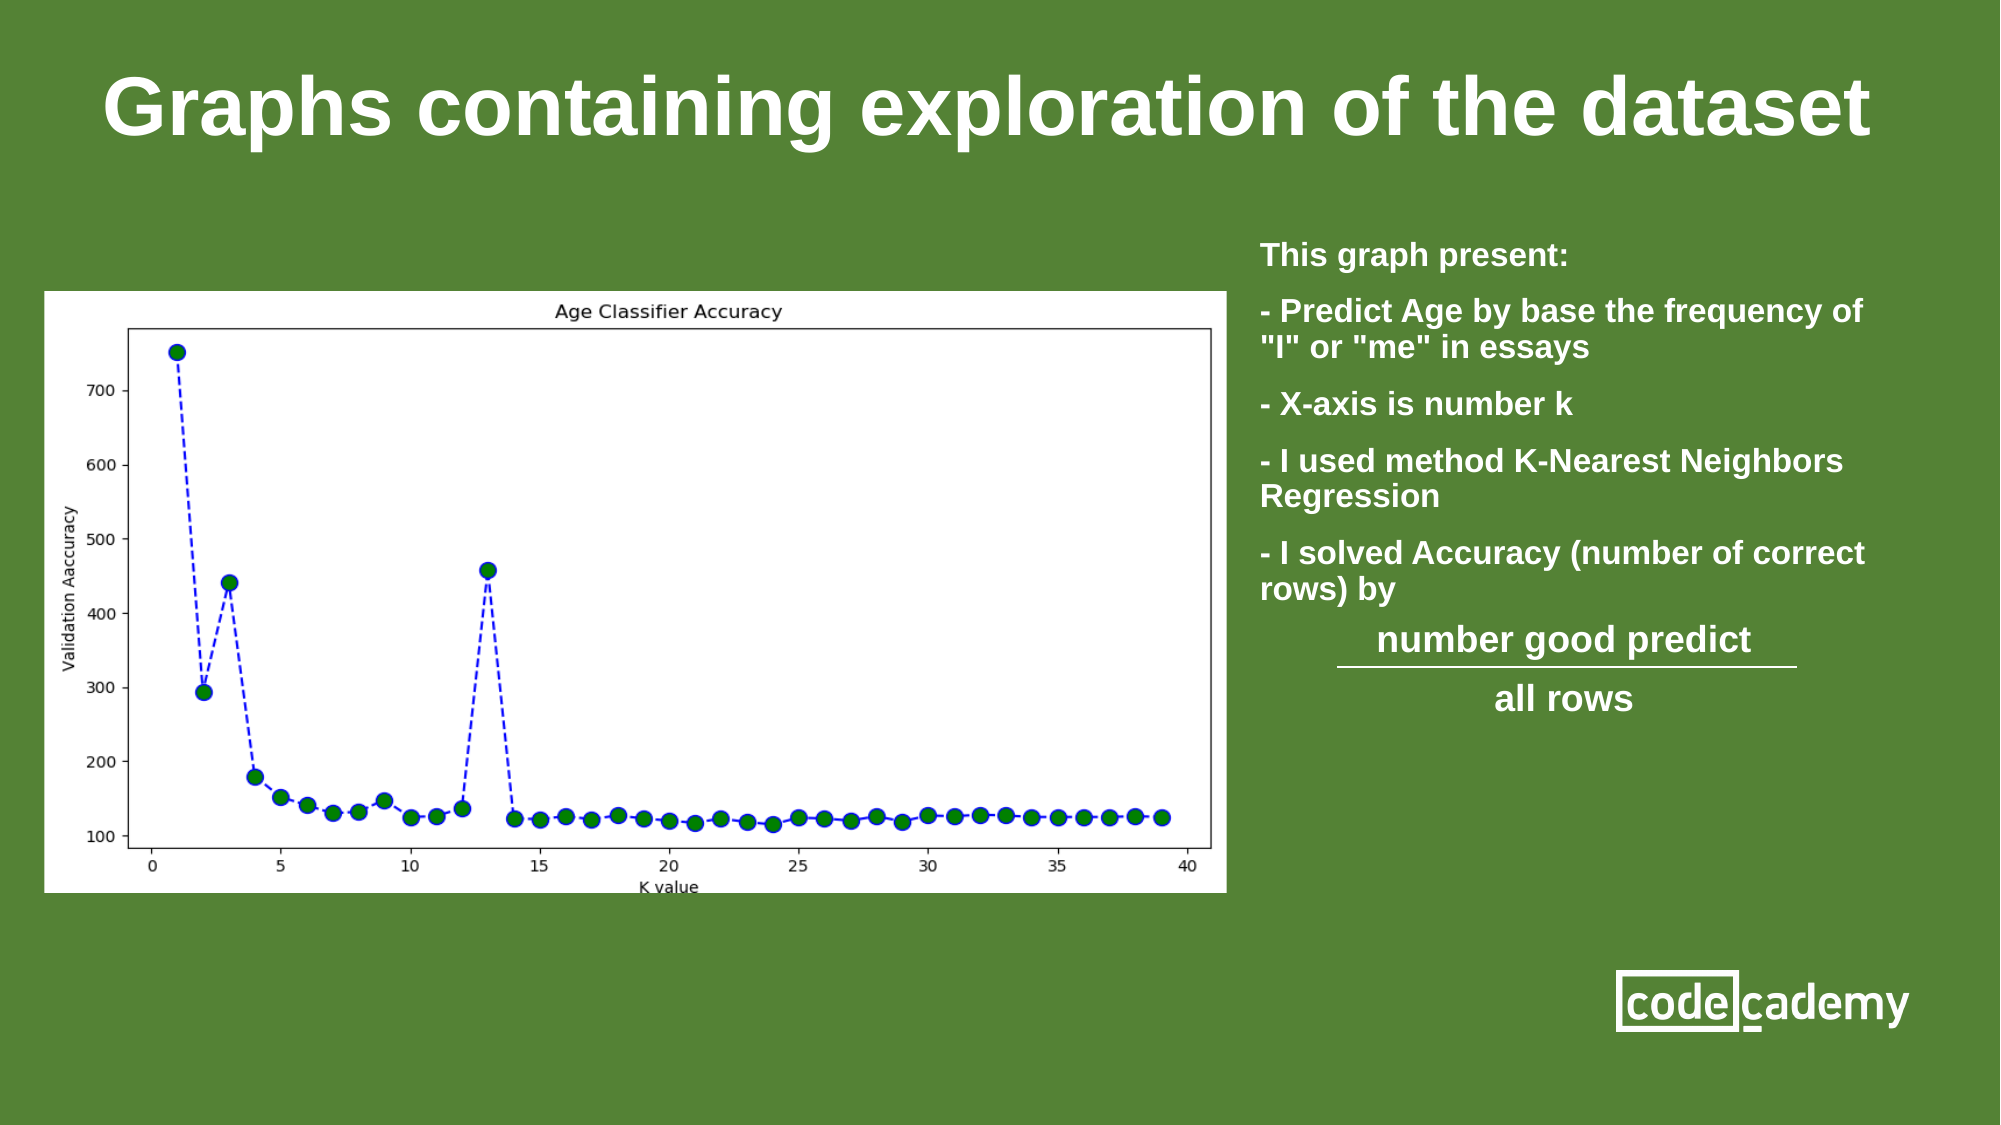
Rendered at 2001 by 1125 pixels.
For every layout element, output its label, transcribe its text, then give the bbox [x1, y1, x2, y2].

text_box all rows [1355, 668, 1773, 727]
text_box Graphs containing exploration of the dataset [87, 55, 1910, 514]
subtitle This graph present: - Predict Age by base the frequency of "I" or "me" in essays - X-axis is number k - I used method K-Nearest Neighbors Regression - I solved Accuracy (number of correct rows) by [1244, 514, 1910, 808]
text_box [44, 291, 1227, 893]
text_box number good predict [1355, 607, 1773, 666]
picture [1616, 970, 1910, 1032]
